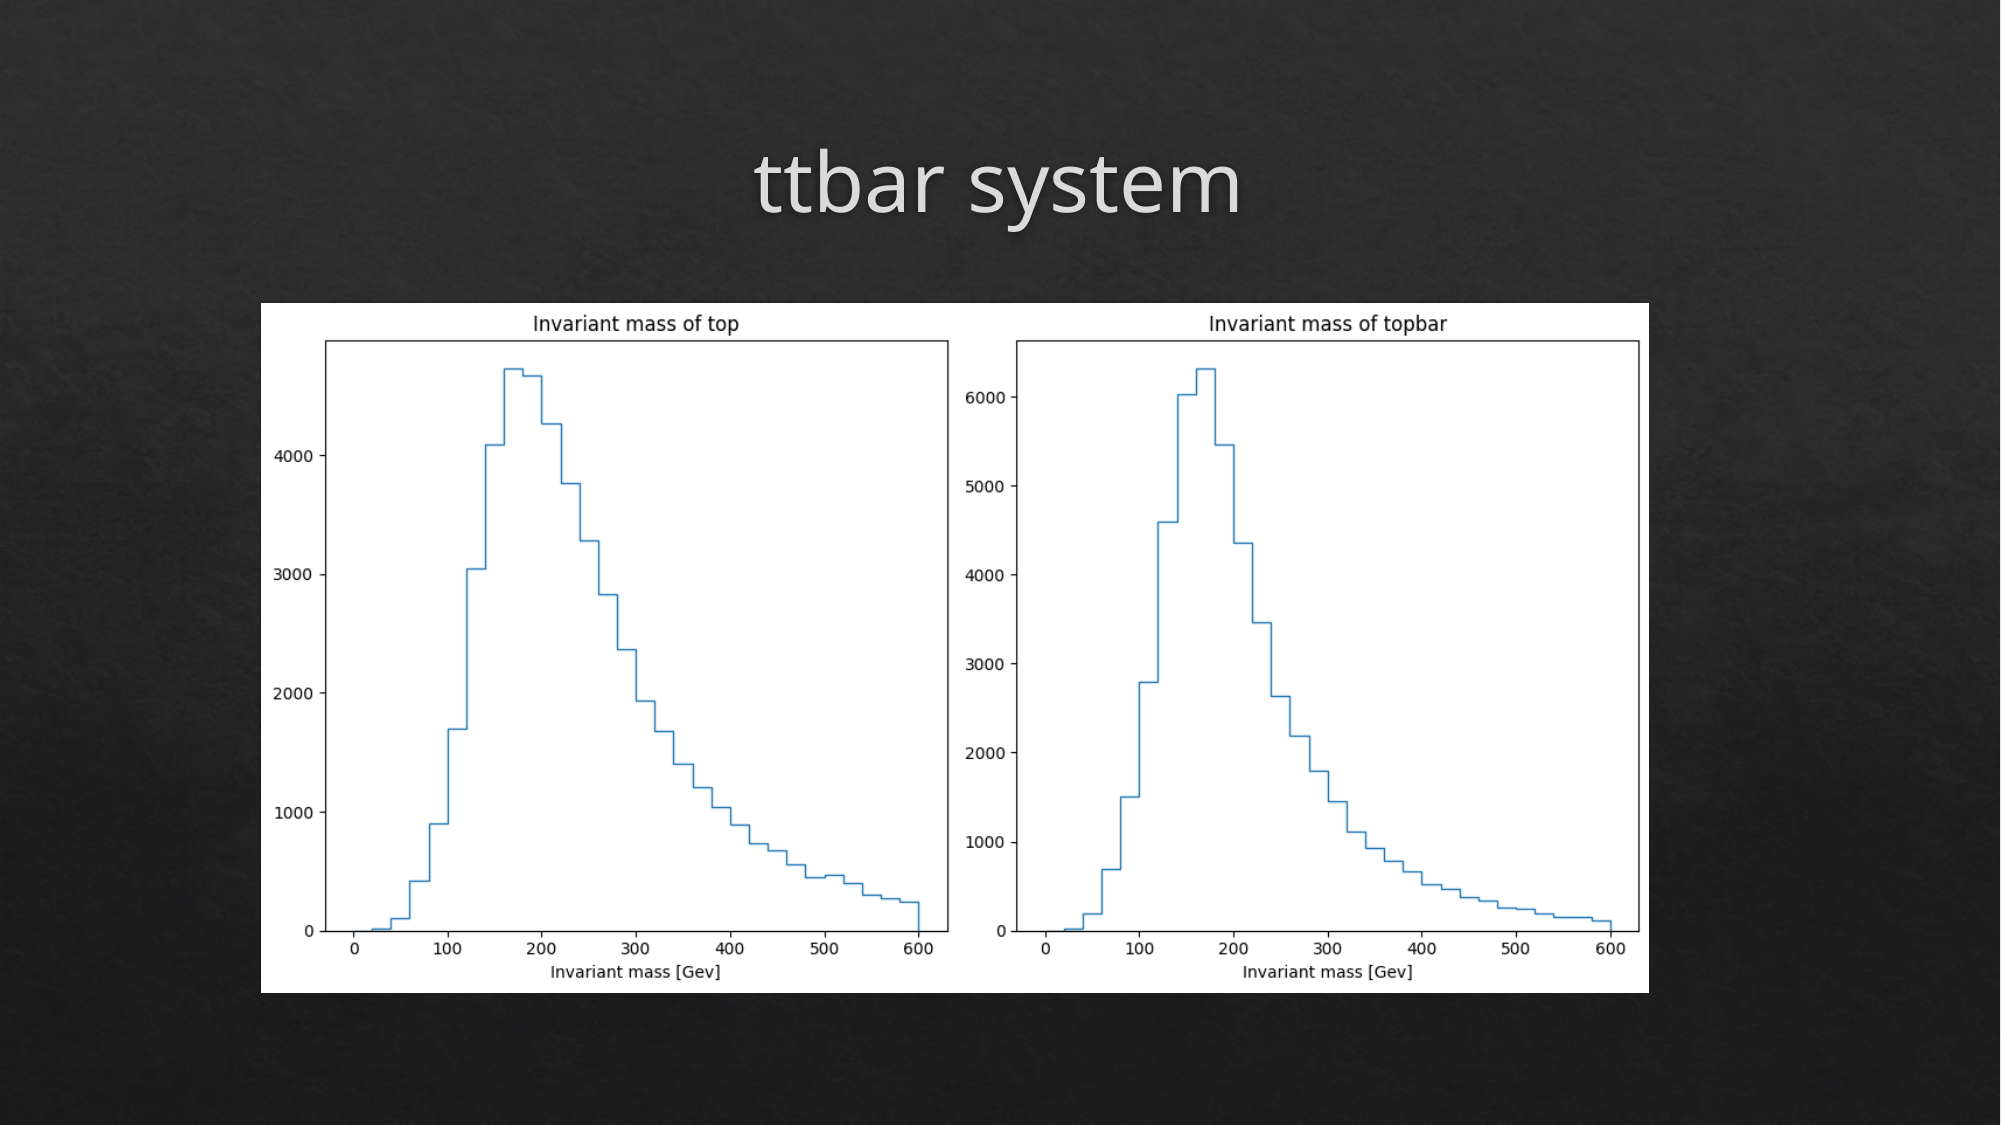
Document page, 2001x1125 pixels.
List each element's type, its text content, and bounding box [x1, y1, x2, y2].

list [261, 303, 1649, 993]
title ttbar system [149, 99, 1849, 260]
